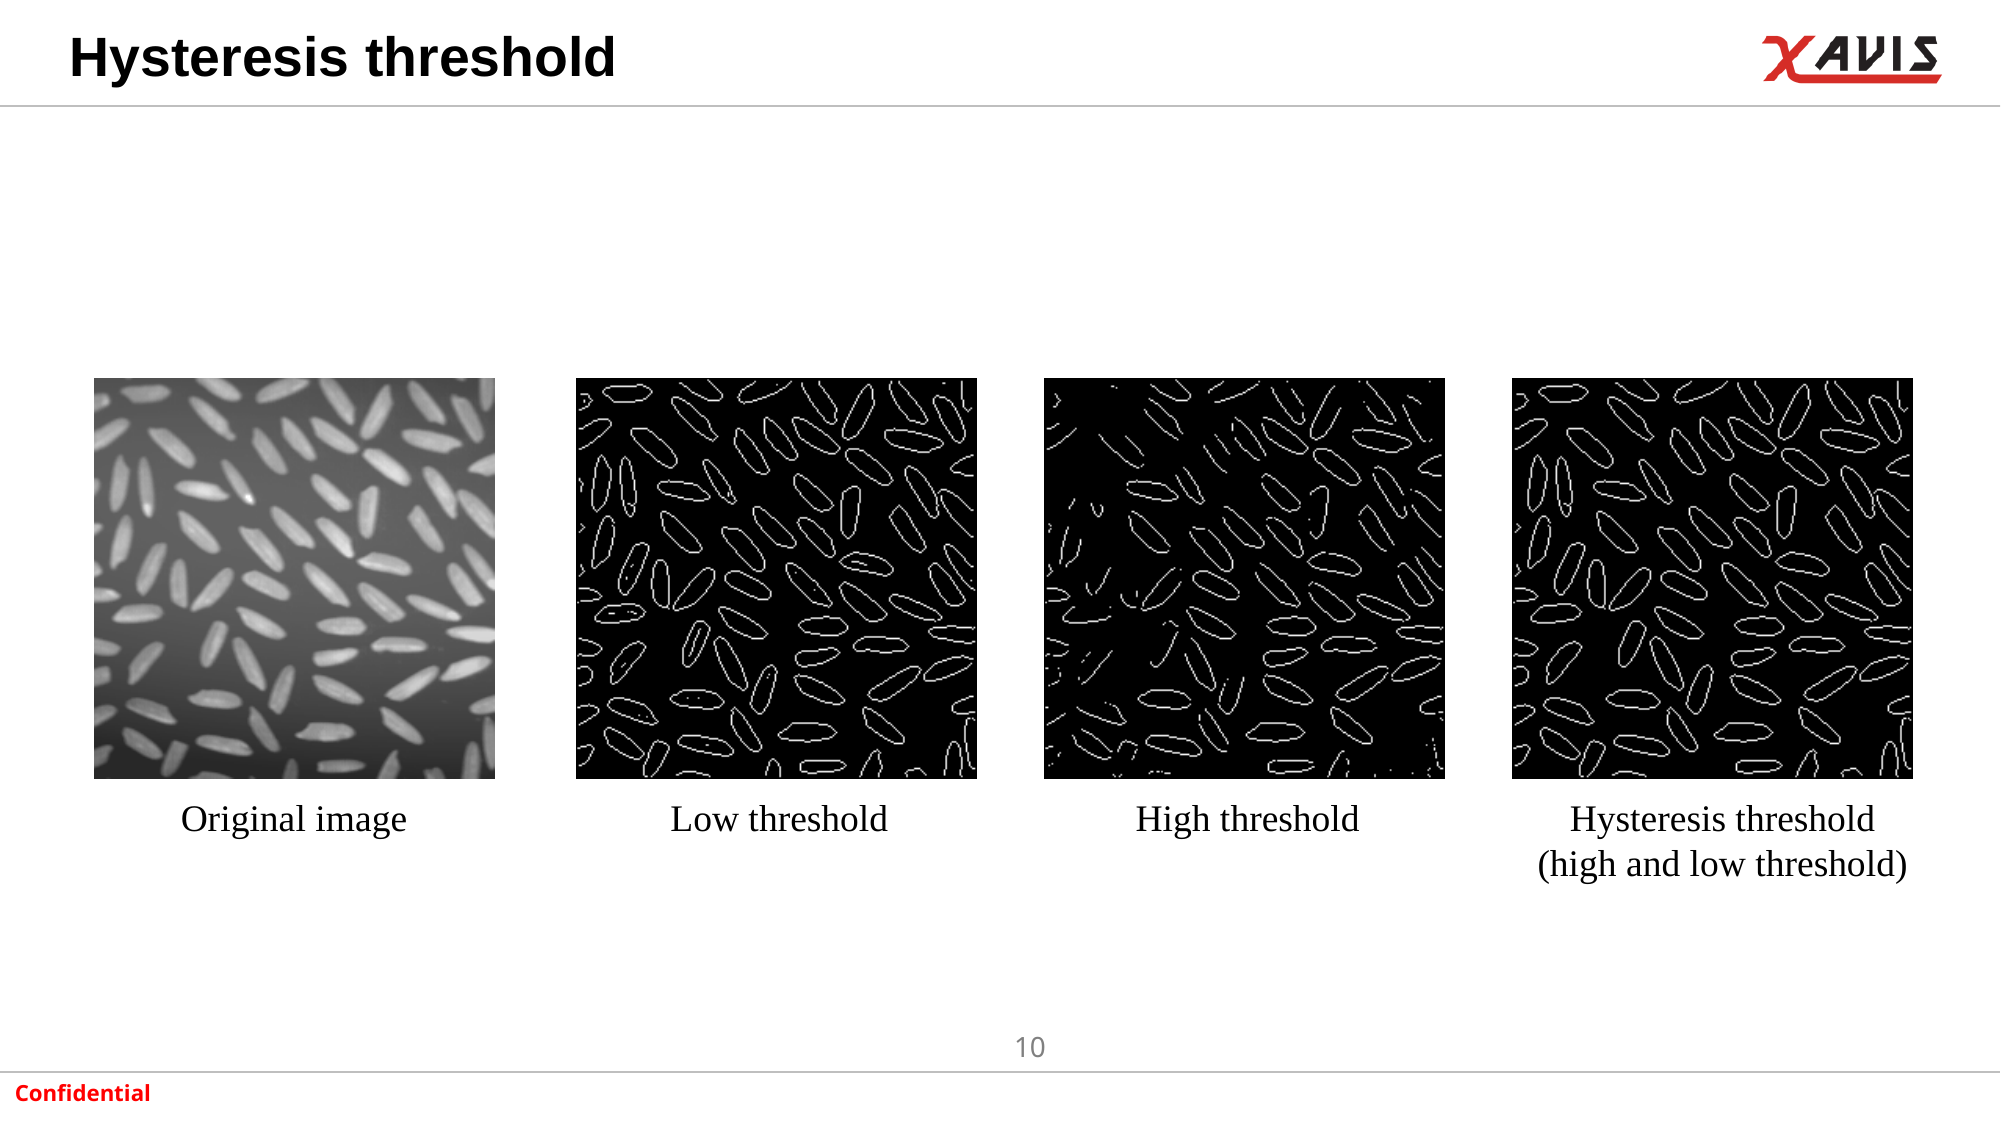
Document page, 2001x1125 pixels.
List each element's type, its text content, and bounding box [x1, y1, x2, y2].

text_box High threshold [1120, 787, 1375, 847]
text_box Original image [165, 787, 423, 847]
text_box Hysteresis threshold (high and low threshold) [1522, 786, 1923, 892]
picture [1756, 26, 1946, 89]
picture [93, 378, 495, 779]
picture [575, 378, 977, 779]
text_box Low threshold [655, 787, 904, 847]
picture [1511, 378, 1913, 779]
title Hysteresis threshold [55, 23, 1270, 85]
picture [1043, 378, 1445, 779]
